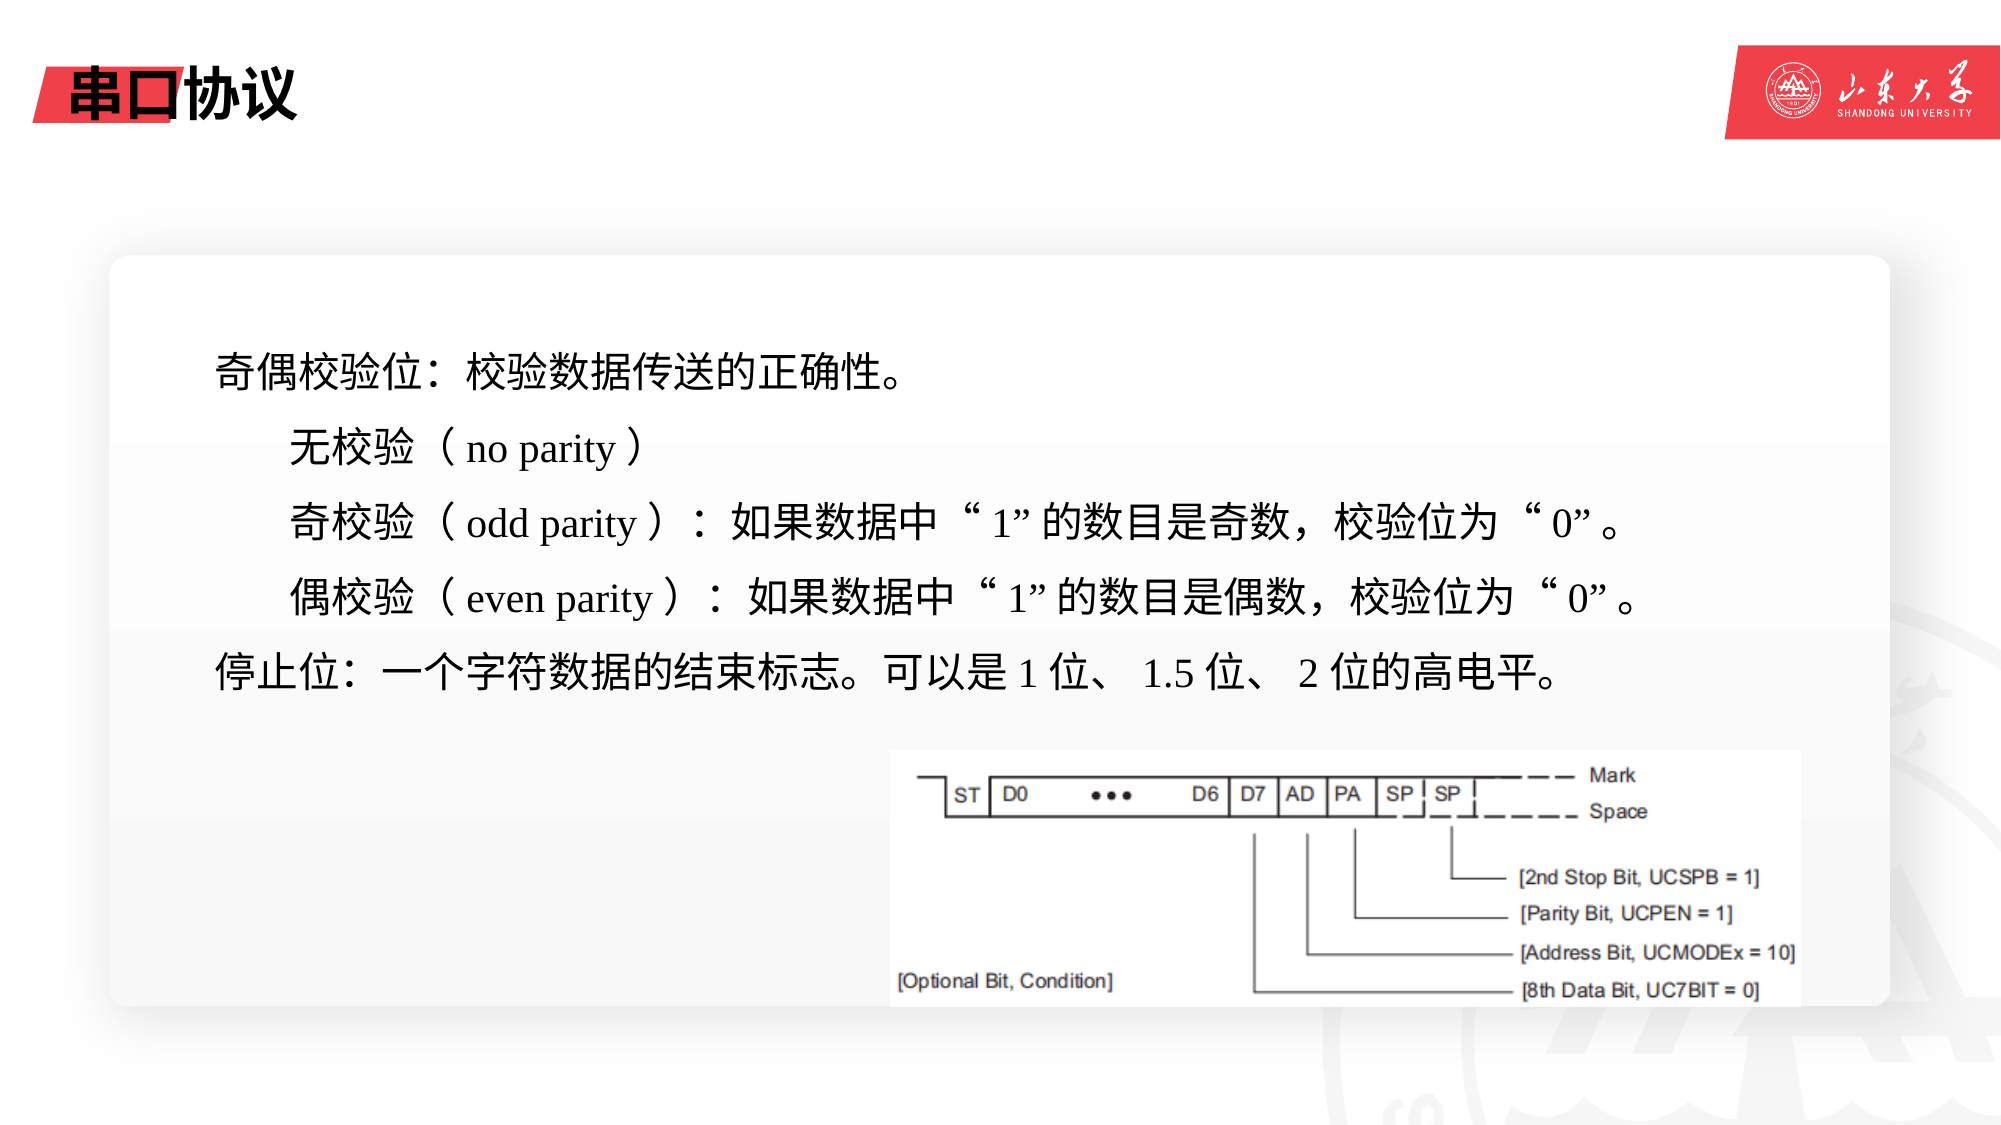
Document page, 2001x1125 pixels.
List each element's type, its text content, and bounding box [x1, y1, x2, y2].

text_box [109, 255, 1891, 1007]
title 串口协议 [66, 41, 1076, 152]
picture [890, 751, 1801, 1007]
